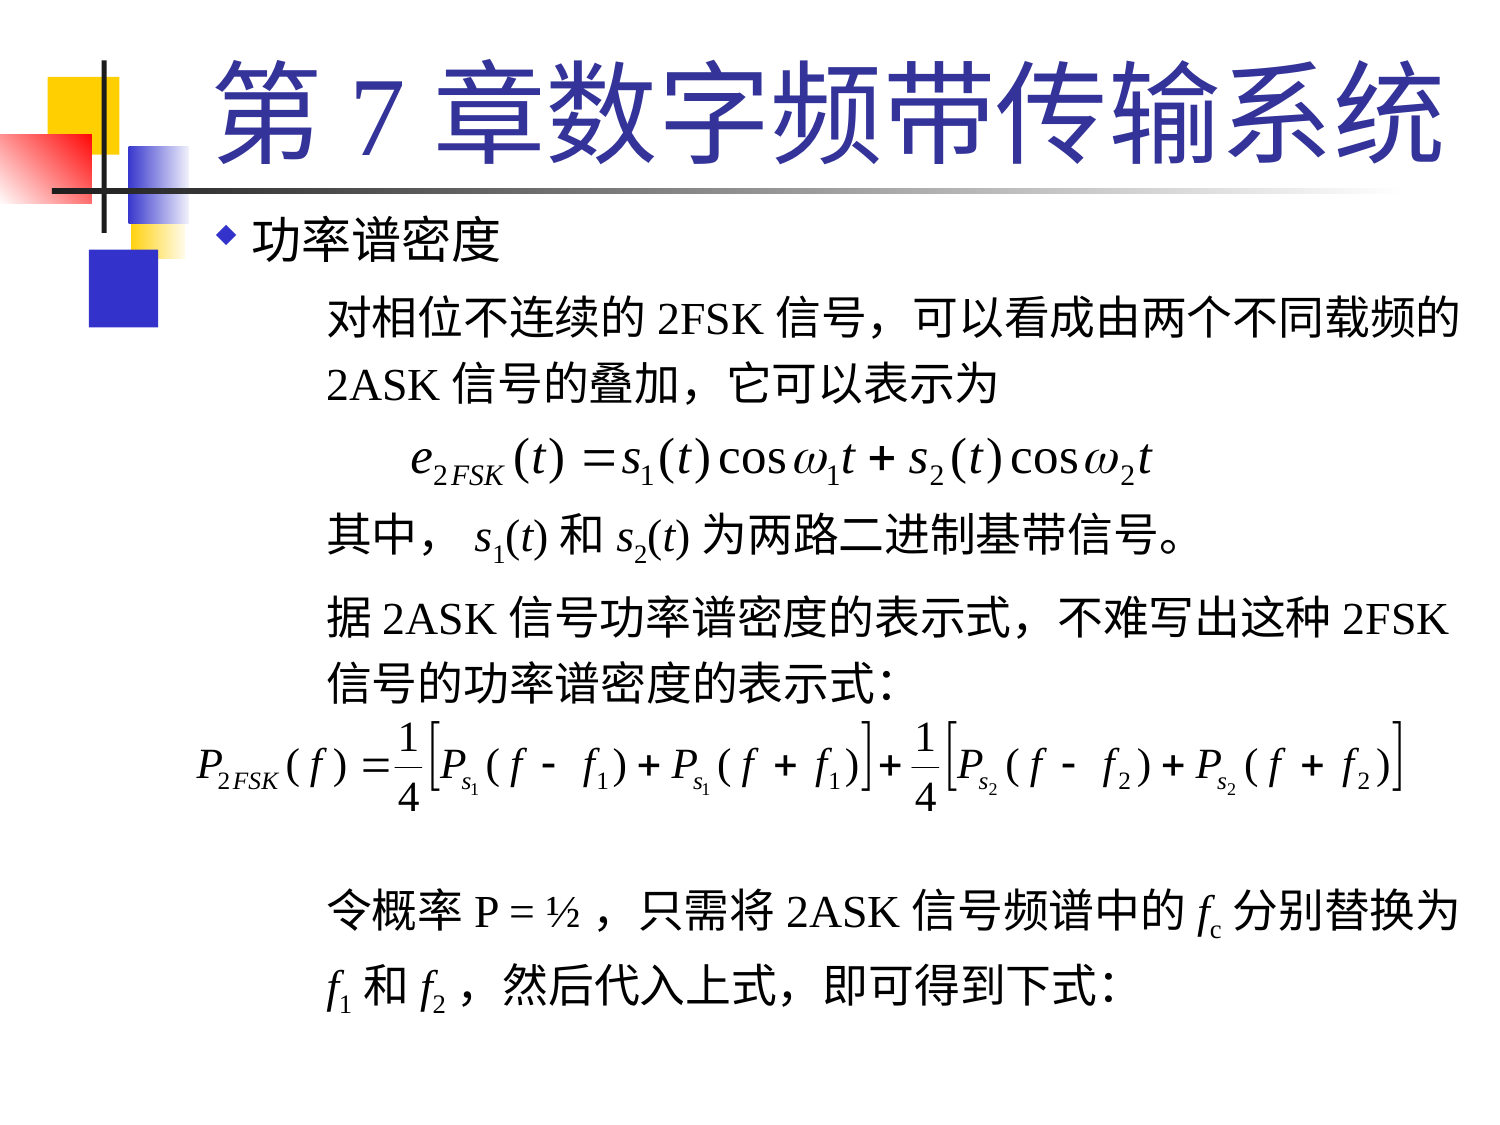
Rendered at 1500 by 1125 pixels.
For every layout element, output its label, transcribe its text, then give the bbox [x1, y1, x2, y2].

list 功率谱密度 对相位不连续的2FSK信号，可以看成由两个不同载频的2ASK信号的叠加，它可以表示为 其中，s1(t)和s2(t)为两路二进制基带信号。 据2ASK信号功率谱密度的表示式，不难写出这种2FSK信号的功率谱密度的表示式： 令概率P = ½，只需将2ASK信号频谱中的fc分别替换为f1和f2，然后代入上式，即可得到下式： [48, 200, 1500, 530]
title 第7章数字频带传输系统 [188, 34, 1468, 187]
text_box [188, 709, 1407, 822]
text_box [402, 421, 1164, 499]
list 功率谱密度 对相位不连续的2FSK信号，可以看成由两个不同载频的2ASK信号的叠加，它可以表示为 其中，s1(t)和s2(t)为两路二进制基带信号。 据2ASK信号功率谱密度的表示式，不难写出这种2FSK信号的功率谱密度的表示式： 令概率P = ½，只需将2ASK信号频谱中的fc分别替换为f1和f2，然后代入上式，即可得到下式： [48, 544, 1500, 1125]
list 功率谱密度 对相位不连续的2FSK信号，可以看成由两个不同载频的2ASK信号的叠加，它可以表示为 其中，s1(t)和s2(t)为两路二进制基带信号。 据2ASK信号功率谱密度的表示式，不难写出这种2FSK信号的功率谱密度的表示式： 令概率P = ½，只需将2ASK信号频谱中的fc分别替换为f1和f2，然后代入上式，即可得到下式： [48, 531, 1500, 543]
